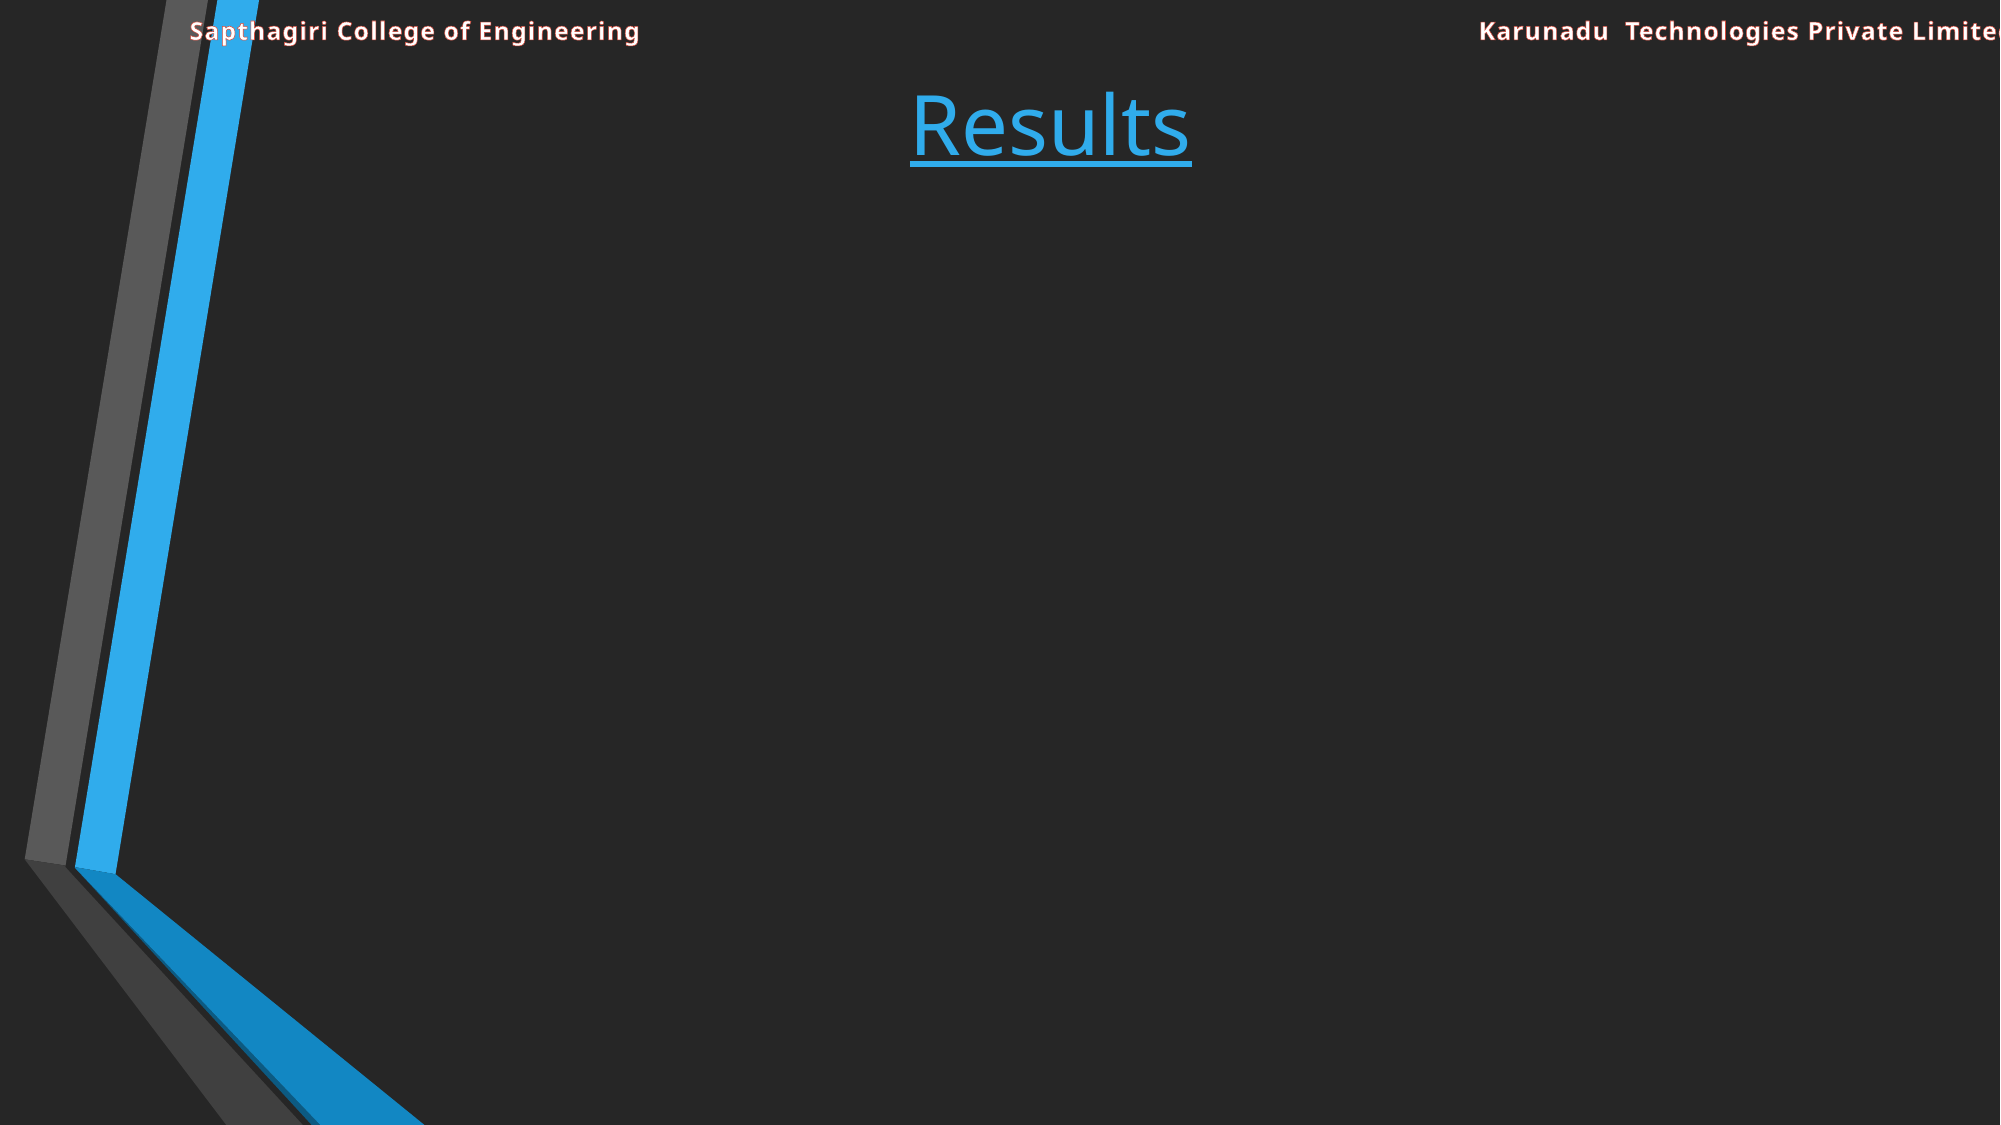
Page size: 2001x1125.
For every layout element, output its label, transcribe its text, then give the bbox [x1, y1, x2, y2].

text_box Karunadu Technologies Private Limited [1458, 7, 2000, 53]
text_box Sapthagiri College of Engineering [63, 7, 866, 53]
text_box Results [895, 64, 1207, 179]
